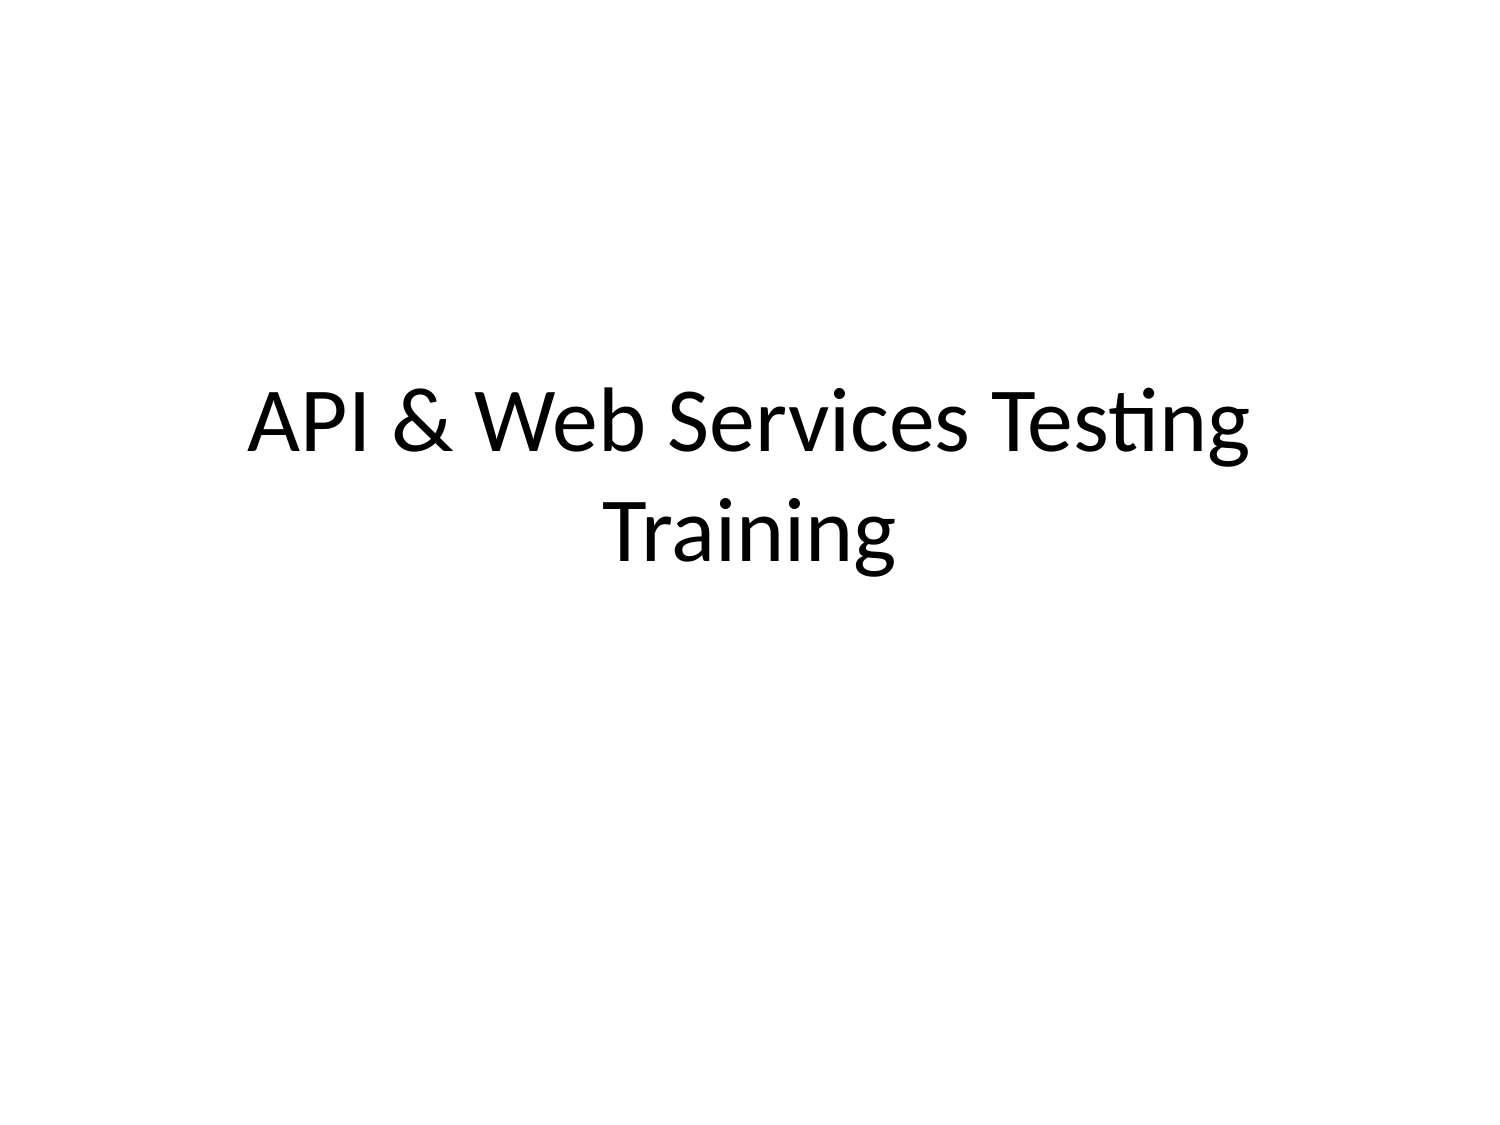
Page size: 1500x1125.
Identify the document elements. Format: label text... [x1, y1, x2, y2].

title API & Web Services Testing Training [112, 349, 1388, 591]
